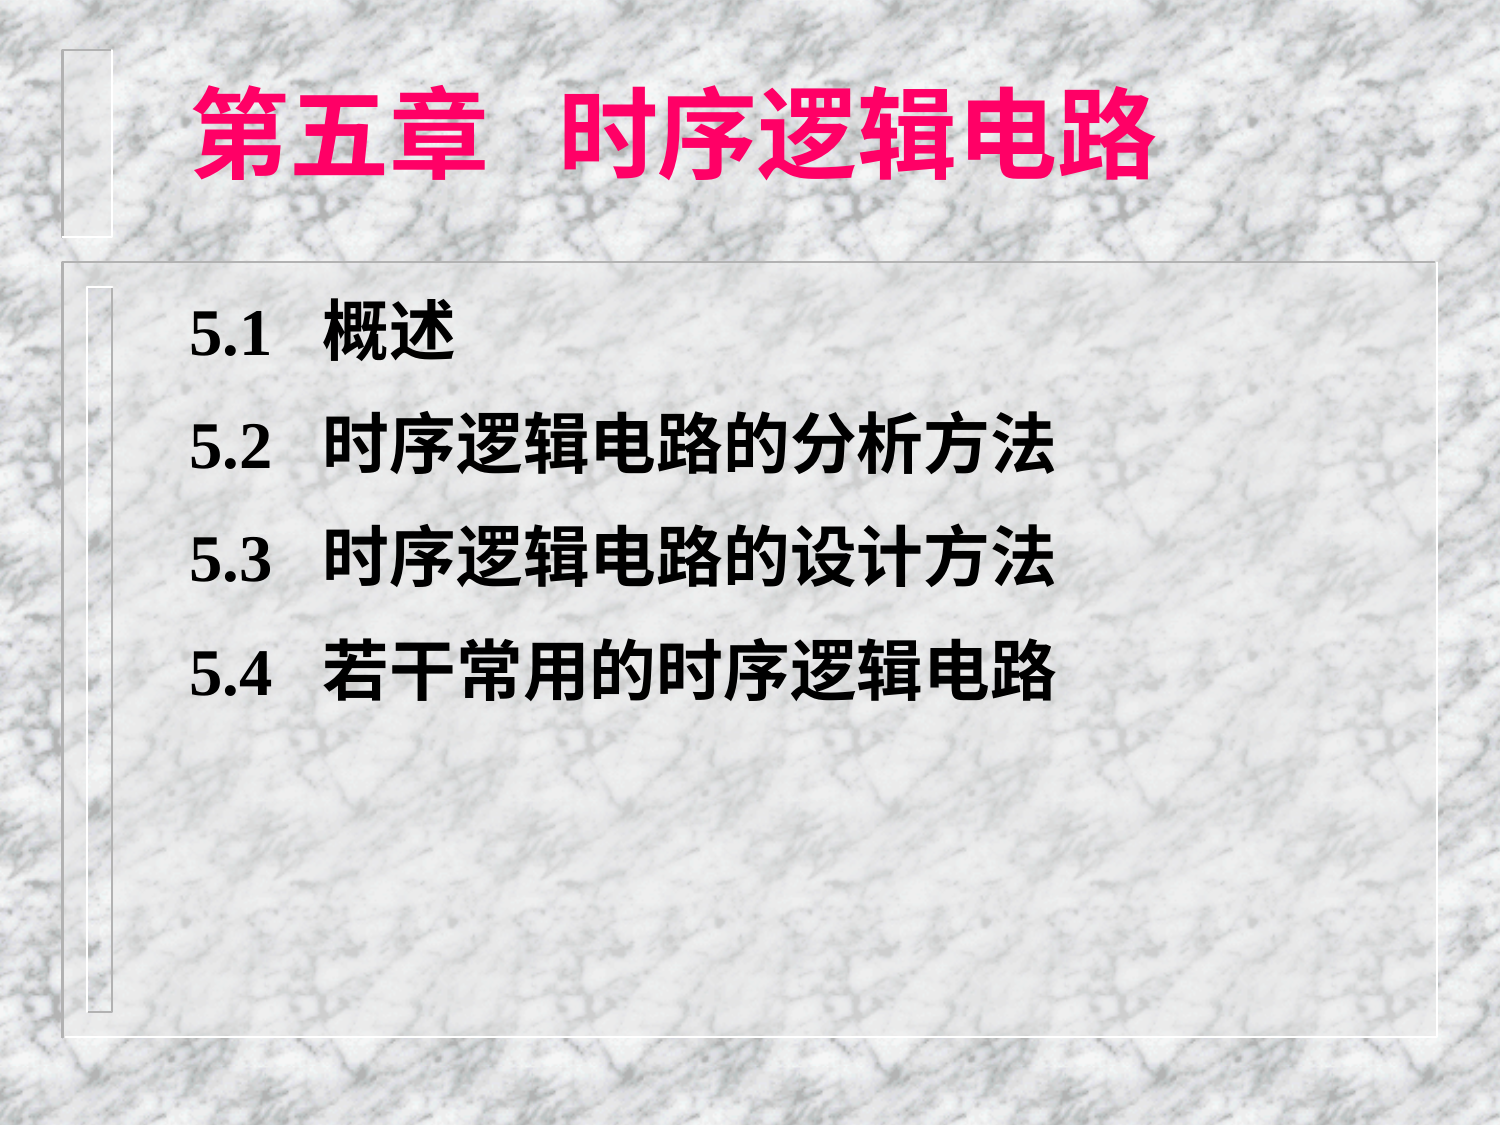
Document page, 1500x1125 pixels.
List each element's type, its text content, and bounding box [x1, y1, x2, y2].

picture [0, 0, 1500, 1125]
text_box 5.1 概述 5.2 时序逻辑电路的分析方法 5.3 时序逻辑电路的设计方法 5.4 若干常用的时序逻辑电路 [174, 281, 1386, 716]
title 第五章 时序逻辑电路 [174, 56, 1323, 207]
